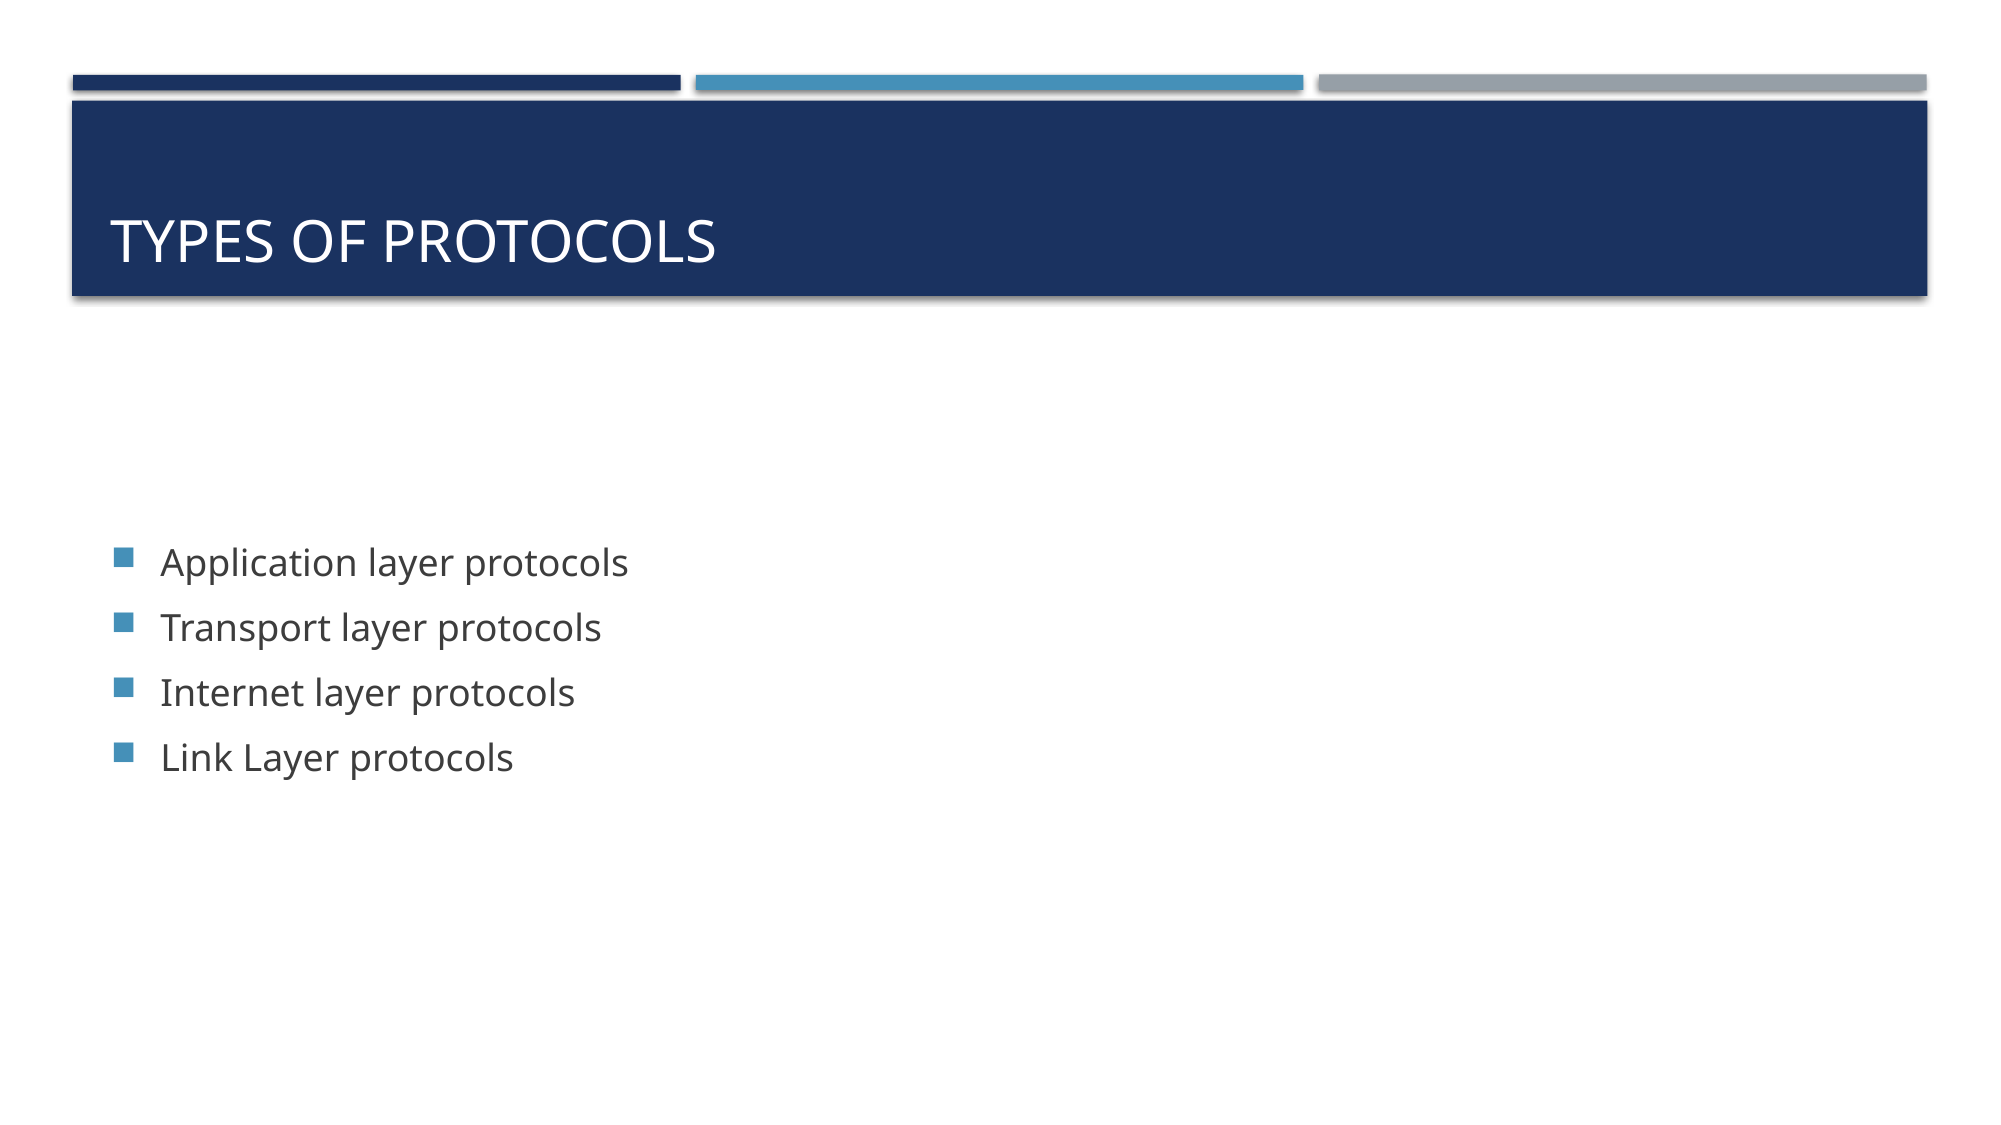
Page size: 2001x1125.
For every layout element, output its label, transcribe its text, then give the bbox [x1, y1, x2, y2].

list Application layer protocols Transport layer protocols Internet layer protocols Link Layer protocols [95, 357, 1905, 962]
title Types of protocols [95, 115, 1905, 282]
